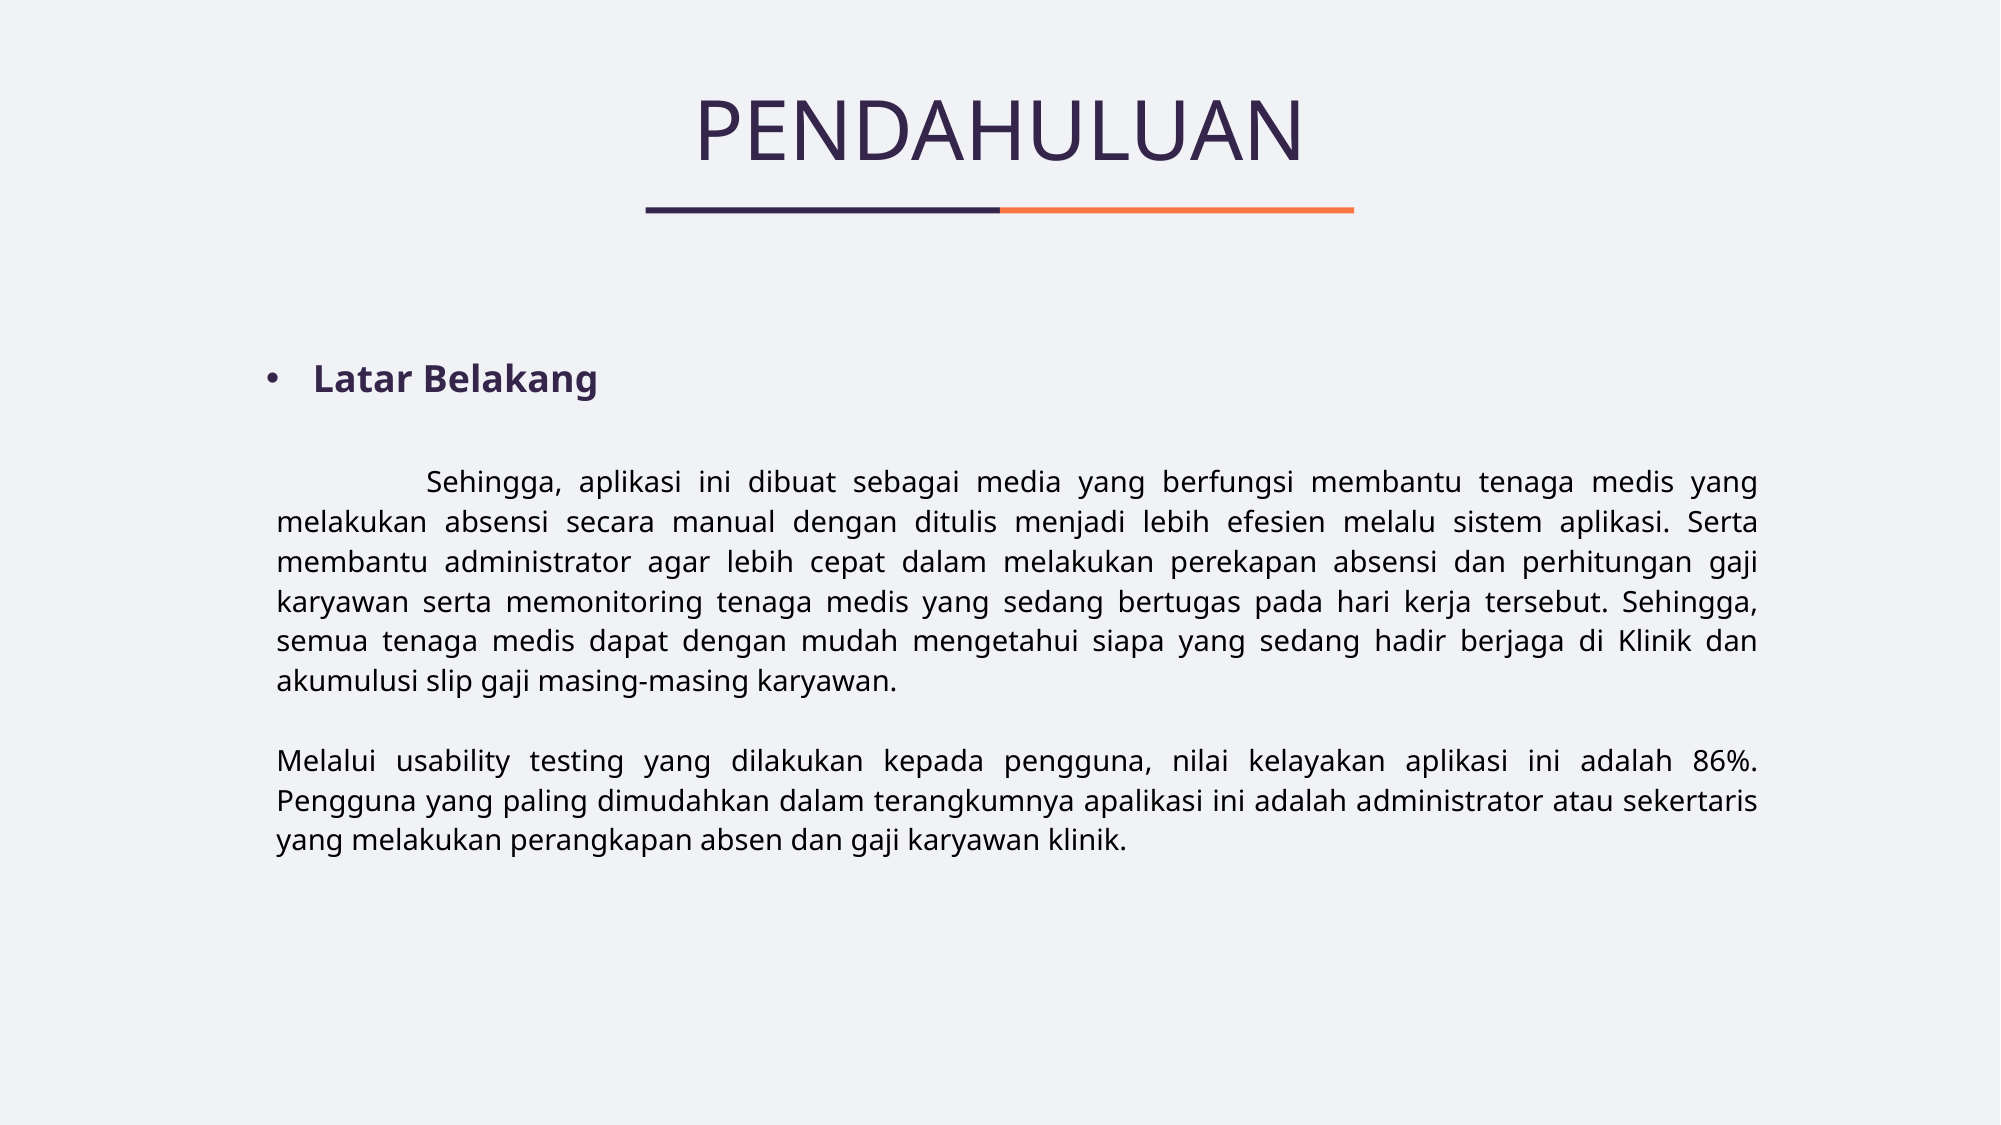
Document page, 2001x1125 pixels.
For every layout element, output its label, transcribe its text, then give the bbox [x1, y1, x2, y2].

title PENDAHULUAN [137, 59, 1863, 208]
text_box Latar Belakang [251, 347, 614, 408]
text_box Sehingga, aplikasi ini dibuat sebagai media yang berfungsi membantu tenaga medis yang melakukan absensi secara manual dengan ditulis menjadi lebih efesien melalu sistem aplikasi. Serta membantu administrator agar lebih cepat dalam melakukan perekapan absensi dan perhitungan gaji karyawan serta memonitoring tenaga medis yang sedang bertugas pada hari kerja tersebut. Sehingga, semua tenaga medis dapat dengan mudah mengetahui siapa yang sedang hadir berjaga di Klinik dan akumulusi slip gaji masing-masing karyawan. Melalui usability testing yang dilakukan kepada pengguna, nilai kelayakan aplikasi ini adalah 86%. Pengguna yang paling dimudahkan dalam terangkumnya apalikasi ini adalah administrator atau sekertaris yang melakukan perangkapan absen dan gaji karyawan klinik. [261, 451, 1775, 865]
